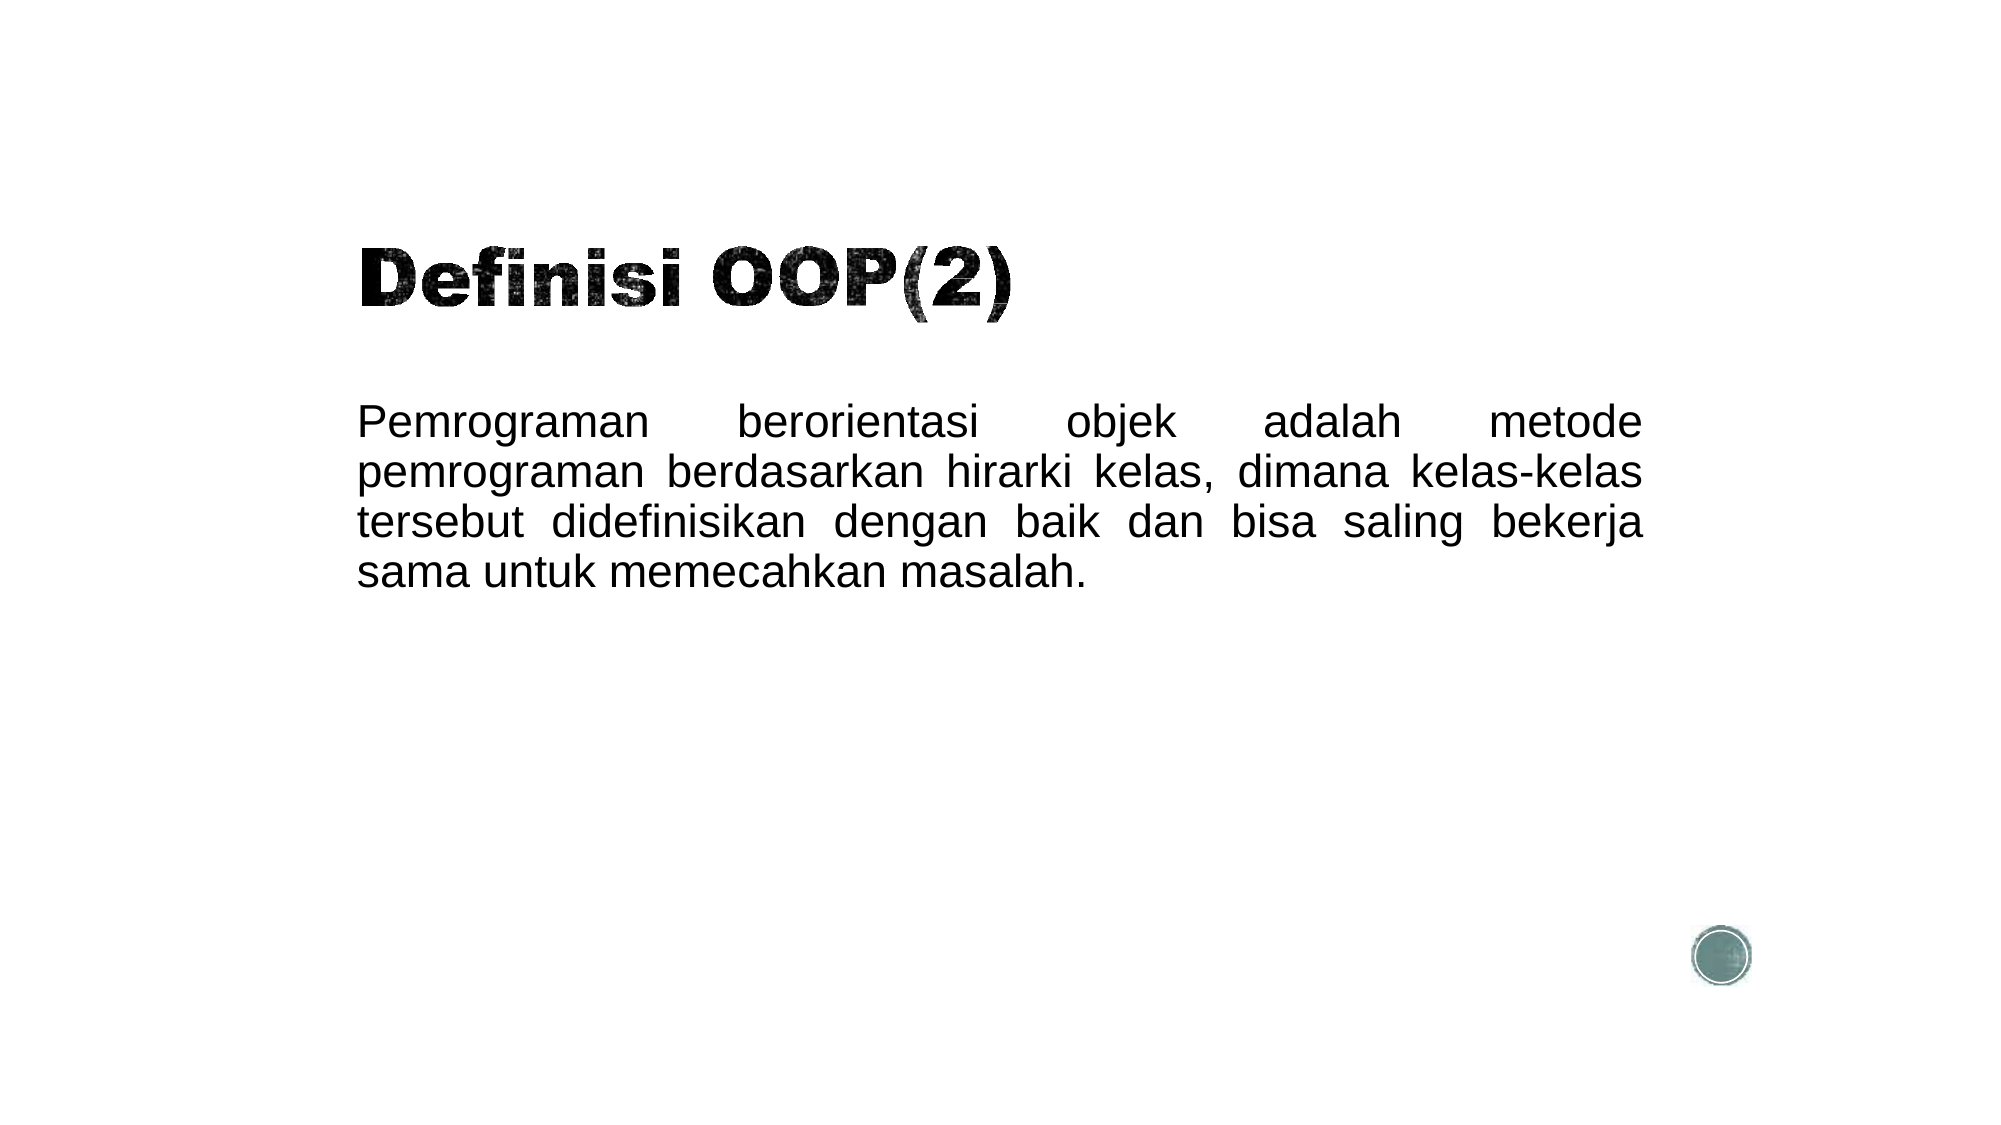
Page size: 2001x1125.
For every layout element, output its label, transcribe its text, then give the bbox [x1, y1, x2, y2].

text_box pemrograman berdasarkan hirarki kelas, [354, 447, 1226, 498]
text_box dimana kelas-kelas [1235, 447, 1653, 498]
text_box adalah [1261, 397, 1412, 447]
text_box dengan [831, 497, 998, 547]
text_box objek [1064, 397, 1186, 447]
text_box berorientasi [735, 397, 989, 447]
text_box saling [1341, 497, 1474, 548]
text_box [1696, 929, 1749, 984]
text_box bekerja [1489, 497, 1653, 548]
text_box Pemrograman [354, 397, 660, 447]
text_box [362, 246, 680, 307]
text_box [1690, 925, 1752, 988]
text_box dan [1125, 497, 1214, 548]
text_box sama untuk memecahkan masalah. [354, 547, 1099, 598]
text_box bisa [1229, 497, 1326, 548]
text_box [712, 246, 1011, 323]
text_box metode [1486, 397, 1653, 447]
text_box didefinisikan [549, 497, 816, 547]
text_box tersebut [354, 497, 534, 547]
text_box baik [1013, 497, 1110, 548]
